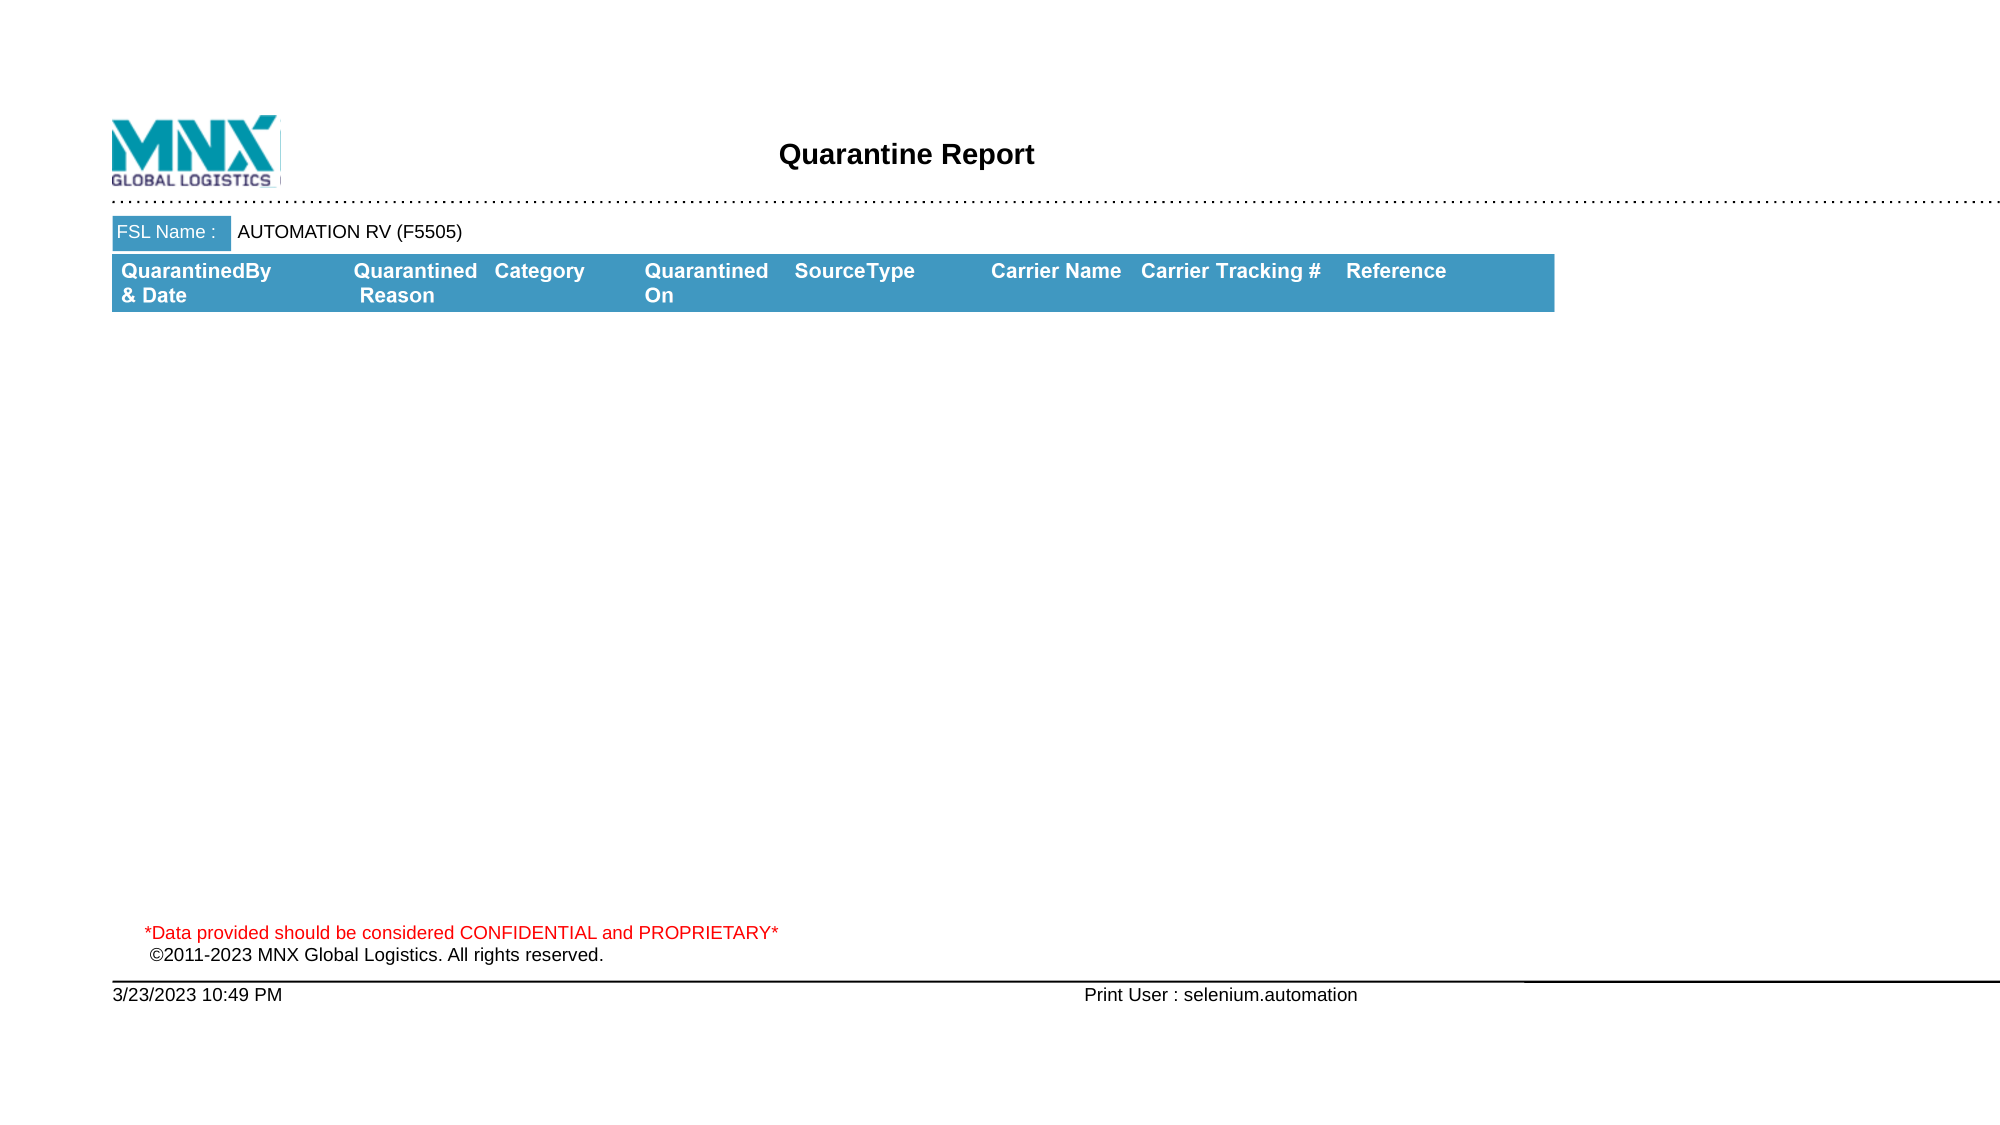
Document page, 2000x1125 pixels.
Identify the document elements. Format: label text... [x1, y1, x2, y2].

text_box *Data provided should be considered CONFIDENTIAL and PROPRIETARY* [144, 920, 1158, 942]
text_box Print User : selenium.automation [1055, 983, 1387, 1013]
text_box Quarantine Report [562, 131, 1252, 173]
text_box ©2011-2023 MNX Global Logistics. All rights reserved. [144, 942, 1158, 964]
text_box AUTOMATION RV (F5505) [233, 215, 669, 252]
text_box 3/23/2023 10:49 PM [112, 983, 343, 1013]
picture [112, 115, 323, 188]
picture [112, 254, 1555, 425]
text_box FSL Name : [112, 215, 232, 252]
